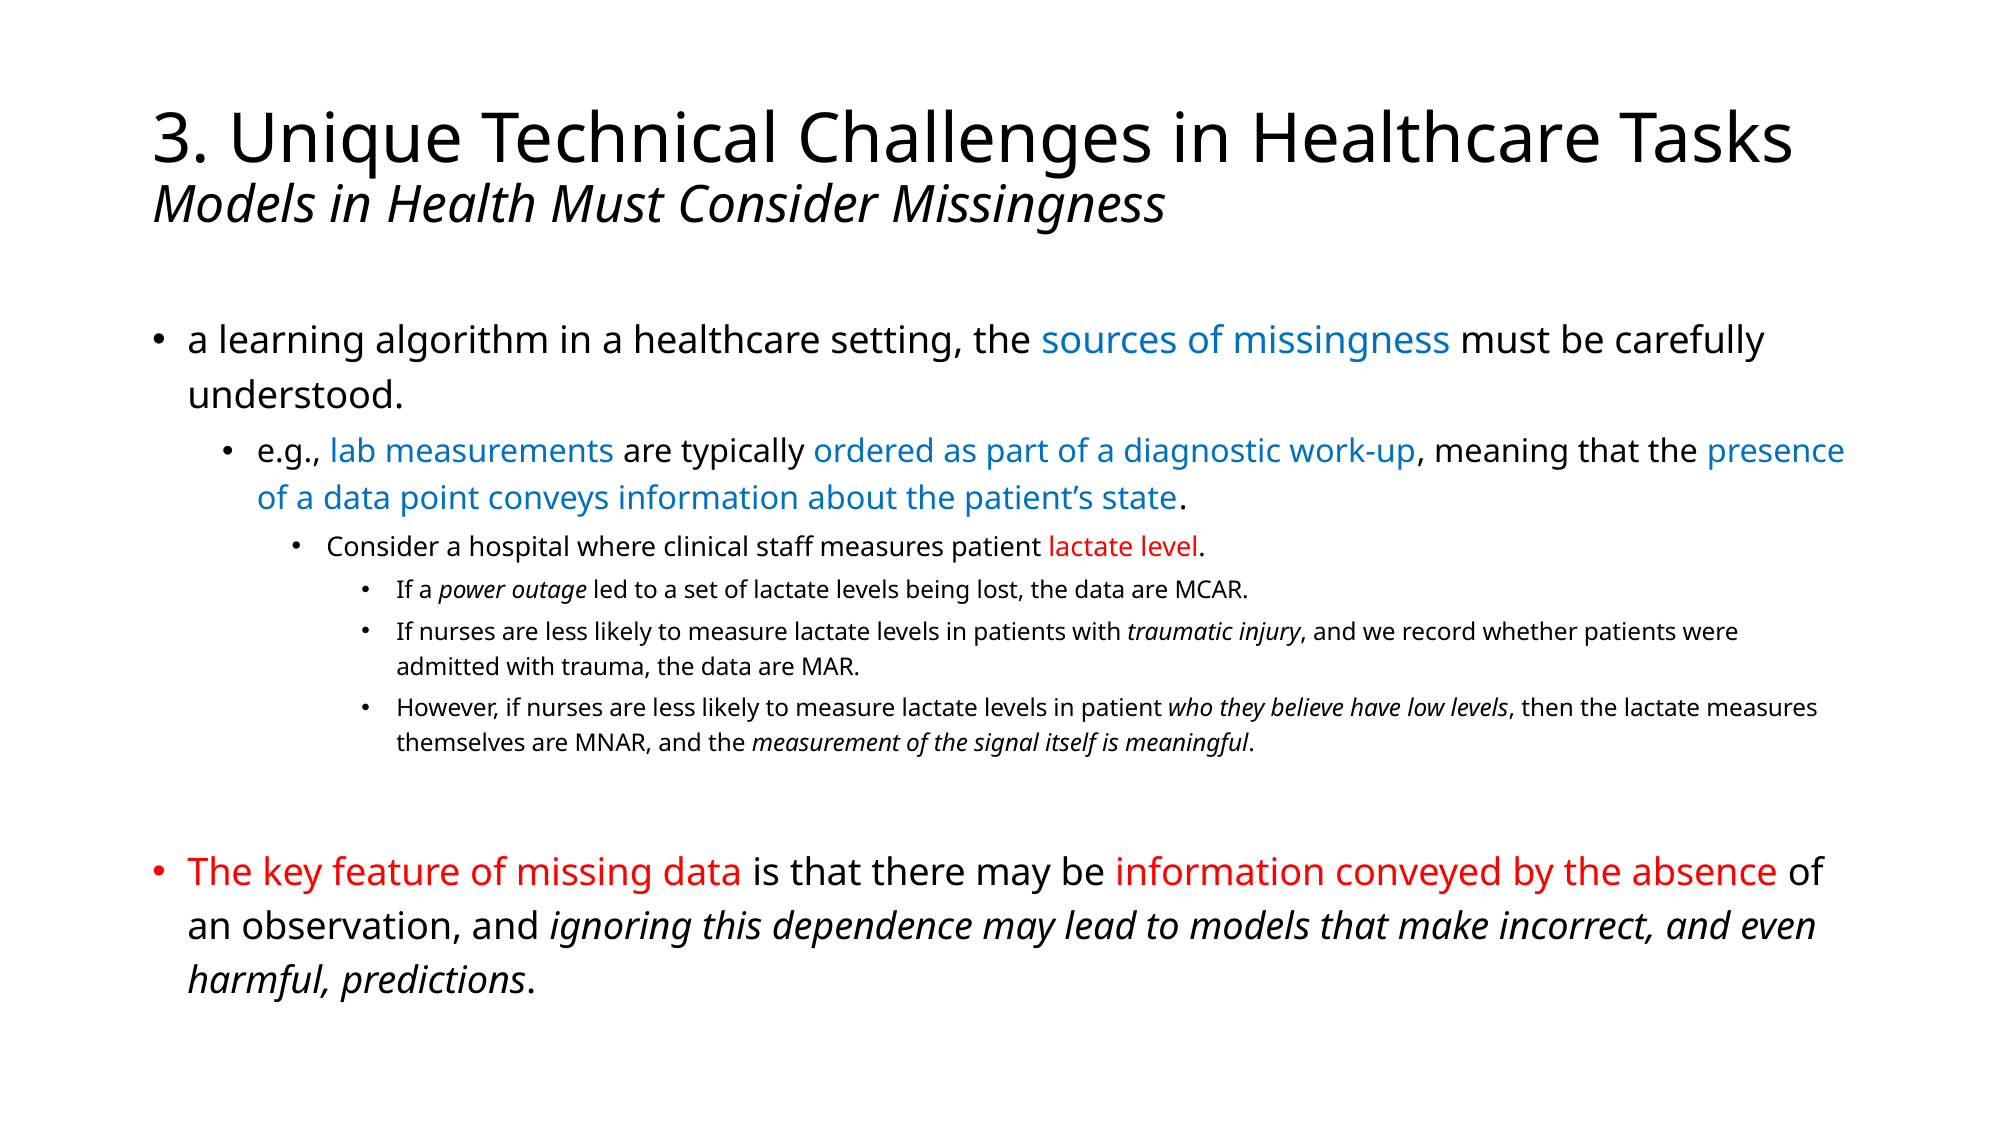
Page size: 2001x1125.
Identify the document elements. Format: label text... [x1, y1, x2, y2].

list a learning algorithm in a healthcare setting, the sources of missingness must be carefully understood. e.g., lab measurements are typically ordered as part of a diagnostic work-up, meaning that the presence of a data point conveys information about the patient’s state. Consider a hospital where clinical staff measures patient lactate level. If a power outage led to a set of lactate levels being lost, the data are MCAR. If nurses are less likely to measure lactate levels in patients with traumatic injury, and we record whether patients were admitted with trauma, the data are MAR. However, if nurses are less likely to measure lactate levels in patient who they believe have low levels, then the lactate measures themselves are MNAR, and the measurement of the signal itself is meaningful. The key feature of missing data is that there may be information conveyed by the absence of an observation, and ignoring this dependence may lead to models that make incorrect, and even harmful, predictions. [137, 299, 1863, 1014]
title 3. Unique Technical Challenges in Healthcare Tasks Models in Health Must Consider Missingness [137, 59, 1863, 278]
